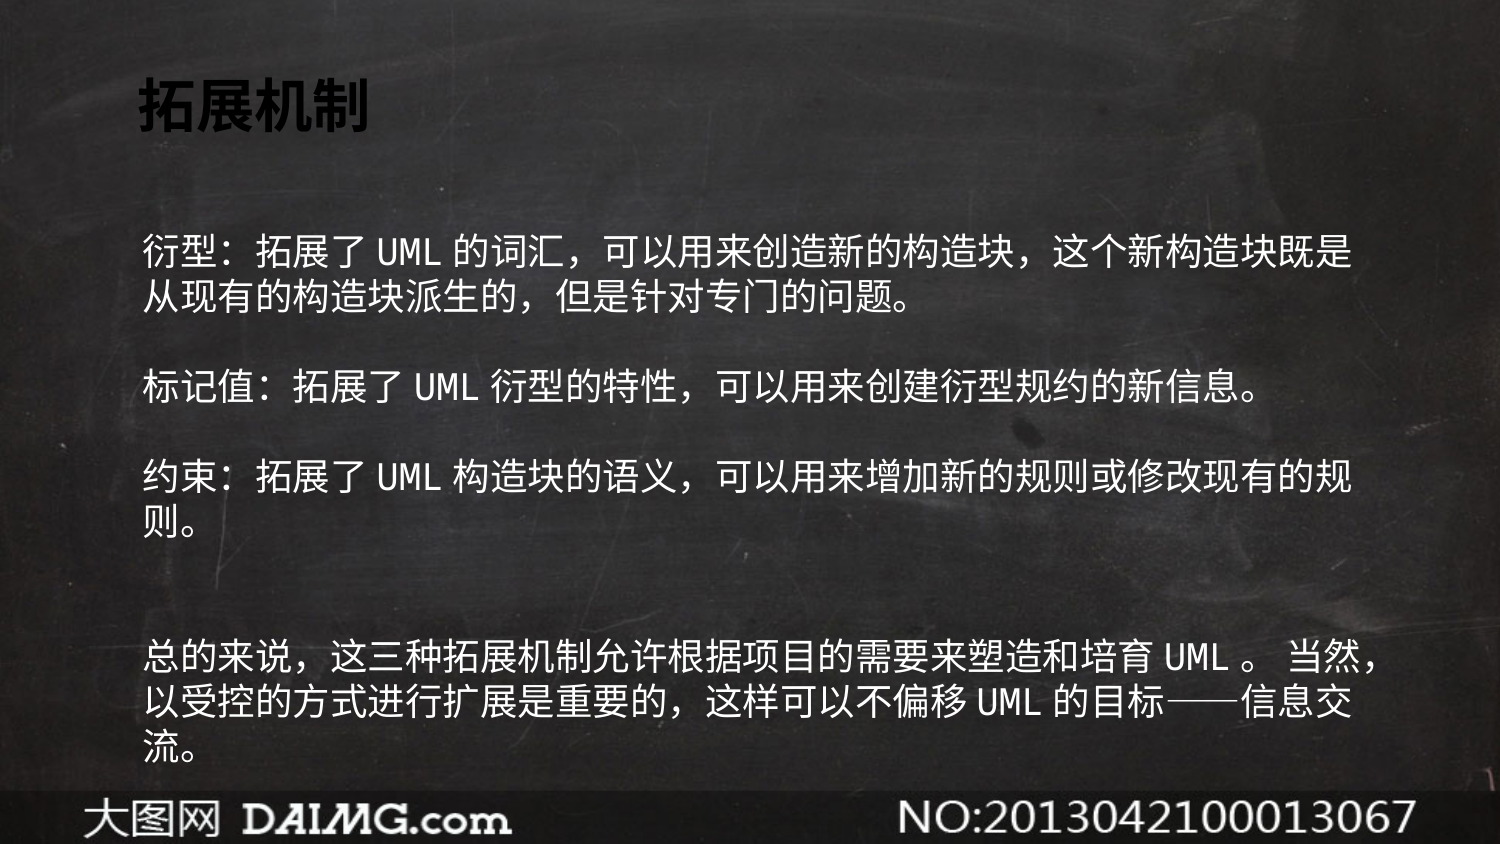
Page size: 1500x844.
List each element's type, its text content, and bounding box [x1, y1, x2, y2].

picture [0, 0, 1500, 844]
text_box 衍型：拓展了UML的词汇，可以用来创造新的构造块，这个新构造块既是从现有的构造块派生的，但是针对专门的问题。 标记值：拓展了UML衍型的特性，可以用来创建衍型规约的新信息。 约束：拓展了UML构造块的语义，可以用来增加新的规则或修改现有的规则。 总的来说，这三种拓展机制允许根据项目的需要来塑造和培育UML。 当然，以受控的方式进行扩展是重要的，这样可以不偏移UML的目标——信息交流。 [127, 220, 1397, 776]
text_box 拓展机制 [123, 61, 1376, 147]
